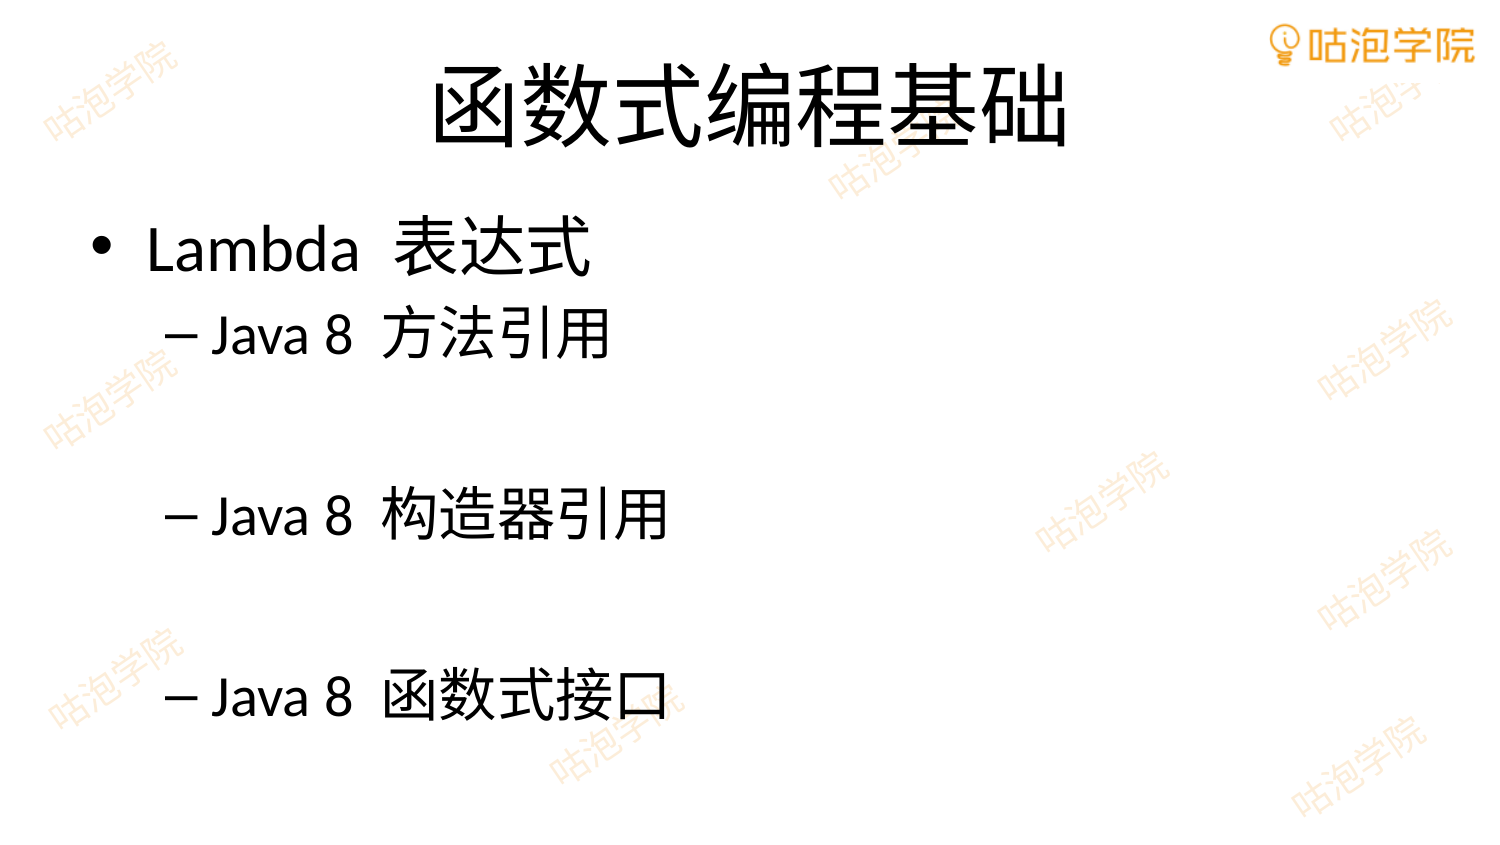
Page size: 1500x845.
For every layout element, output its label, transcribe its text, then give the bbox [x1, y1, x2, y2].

list Lambda 表达式 Java 8 方法引用 Java 8 构造器引用 Java 8 函数式接口 [75, 196, 1425, 754]
picture [1269, 11, 1477, 83]
title 函数式编程基础 [75, 33, 1425, 175]
